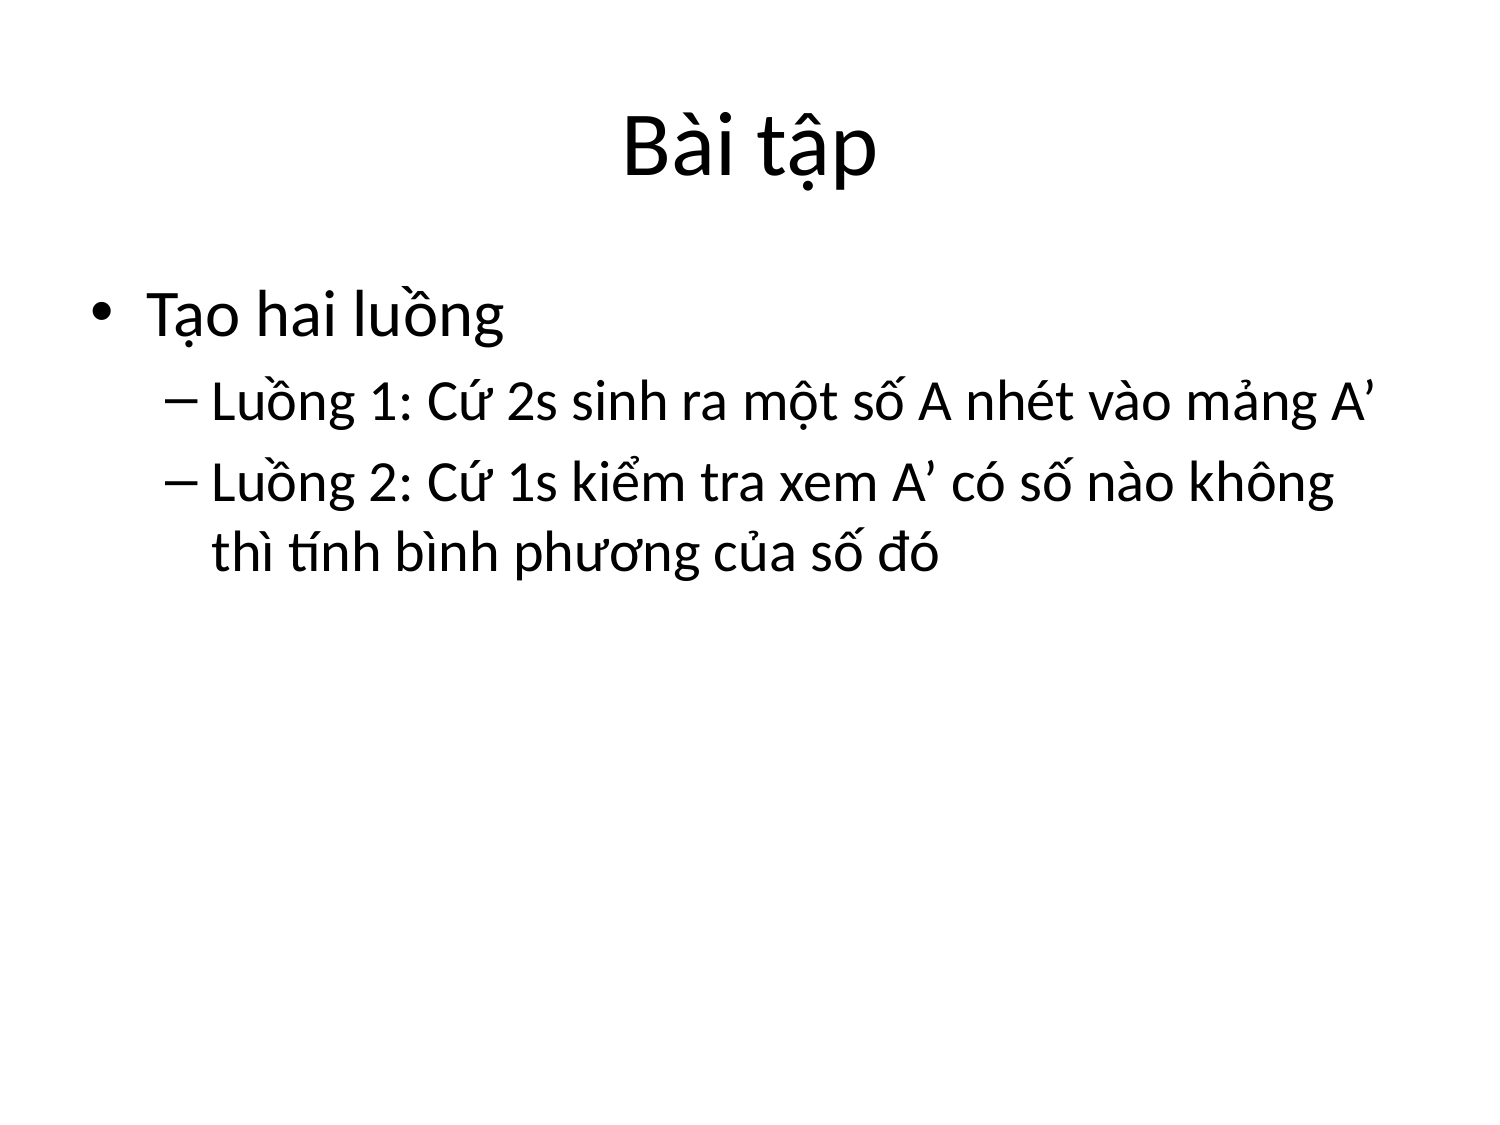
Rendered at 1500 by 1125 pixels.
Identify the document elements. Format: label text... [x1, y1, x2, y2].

list Tạo hai luồng Luồng 1: Cứ 2s sinh ra một số A nhét vào mảng A’ Luồng 2: Cứ 1s kiểm tra xem A’ có số nào không thì tính bình phương của số đó [75, 262, 1425, 1005]
title Bài tập [75, 45, 1425, 233]
